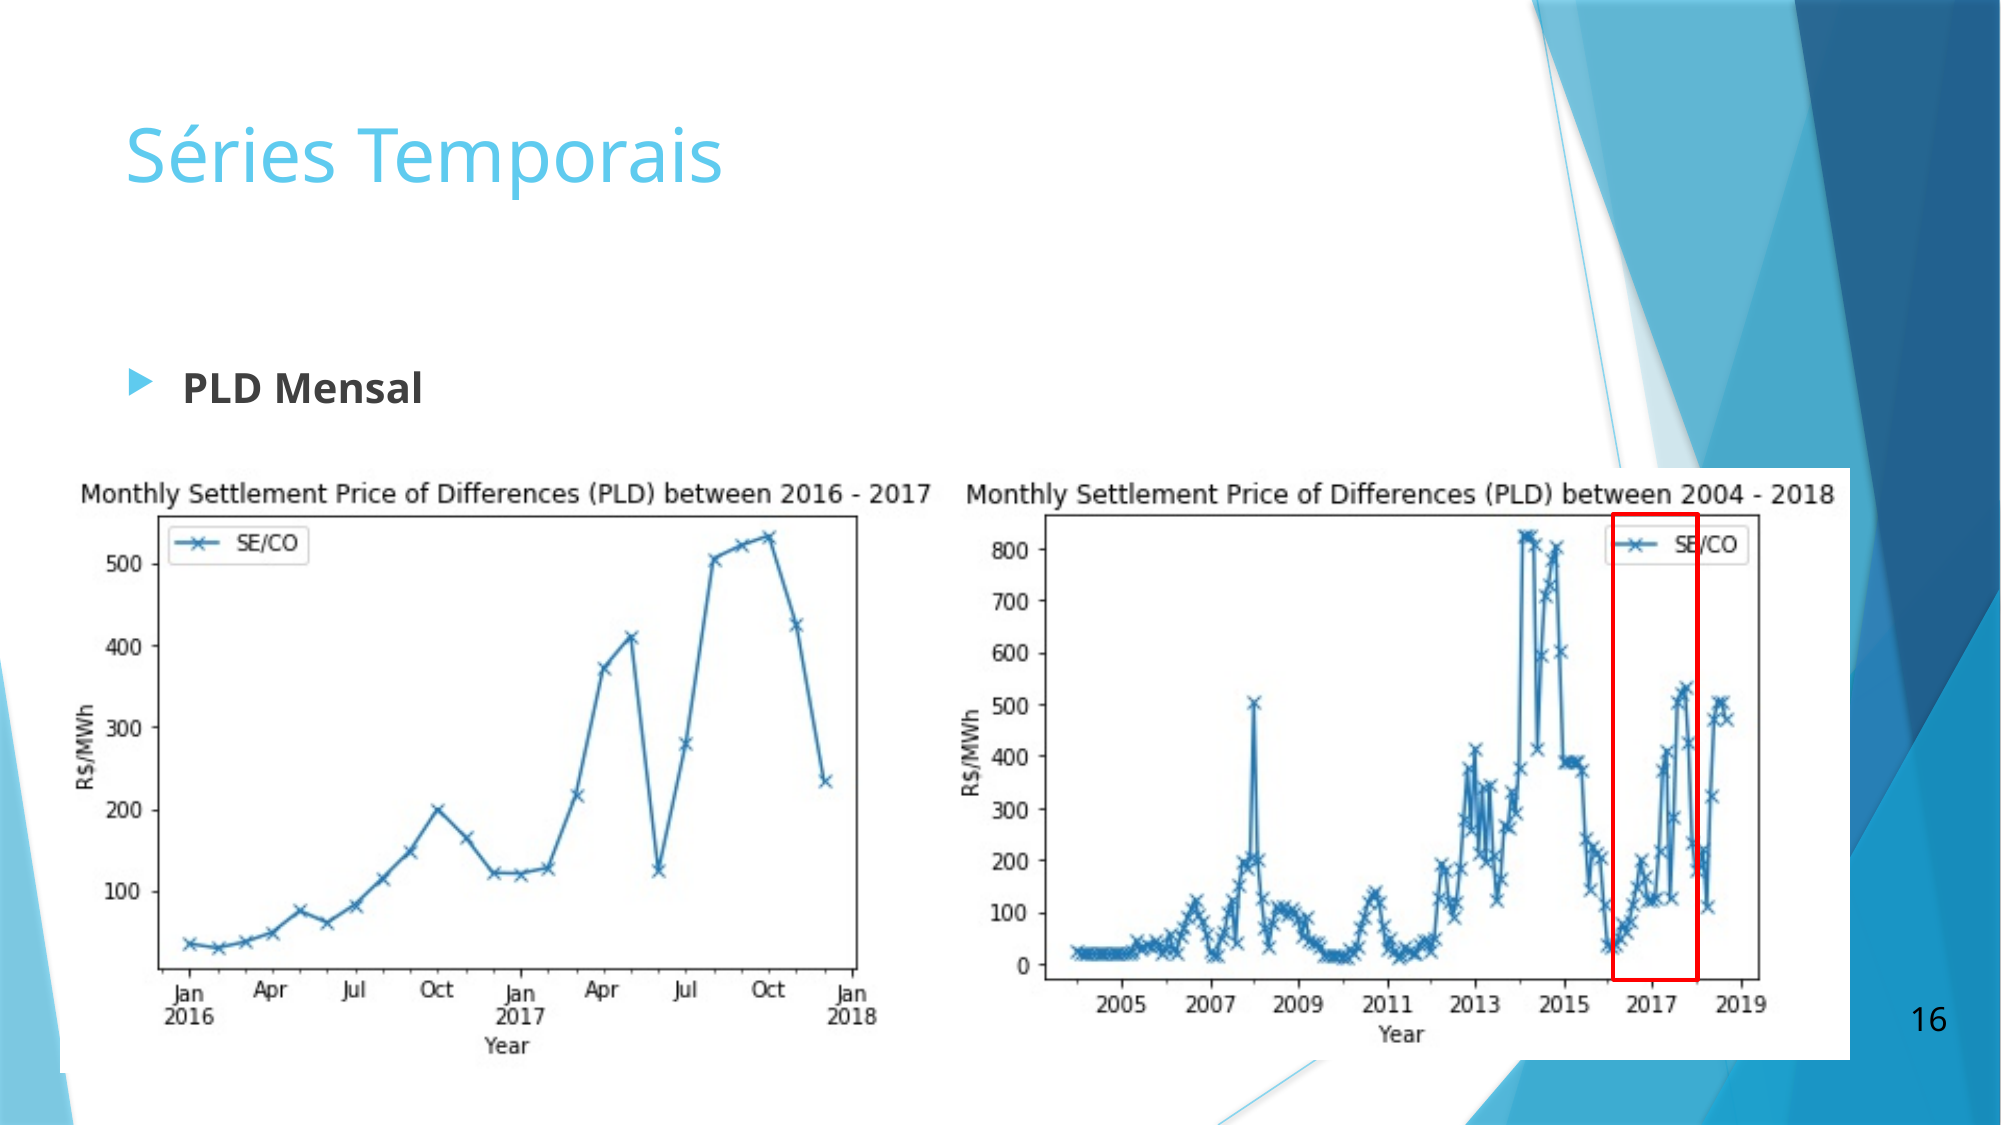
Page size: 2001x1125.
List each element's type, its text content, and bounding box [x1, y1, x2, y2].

text_box PLD Mensal [111, 354, 1522, 466]
picture [59, 467, 1850, 1073]
text_box Séries Temporais [111, 99, 1522, 317]
